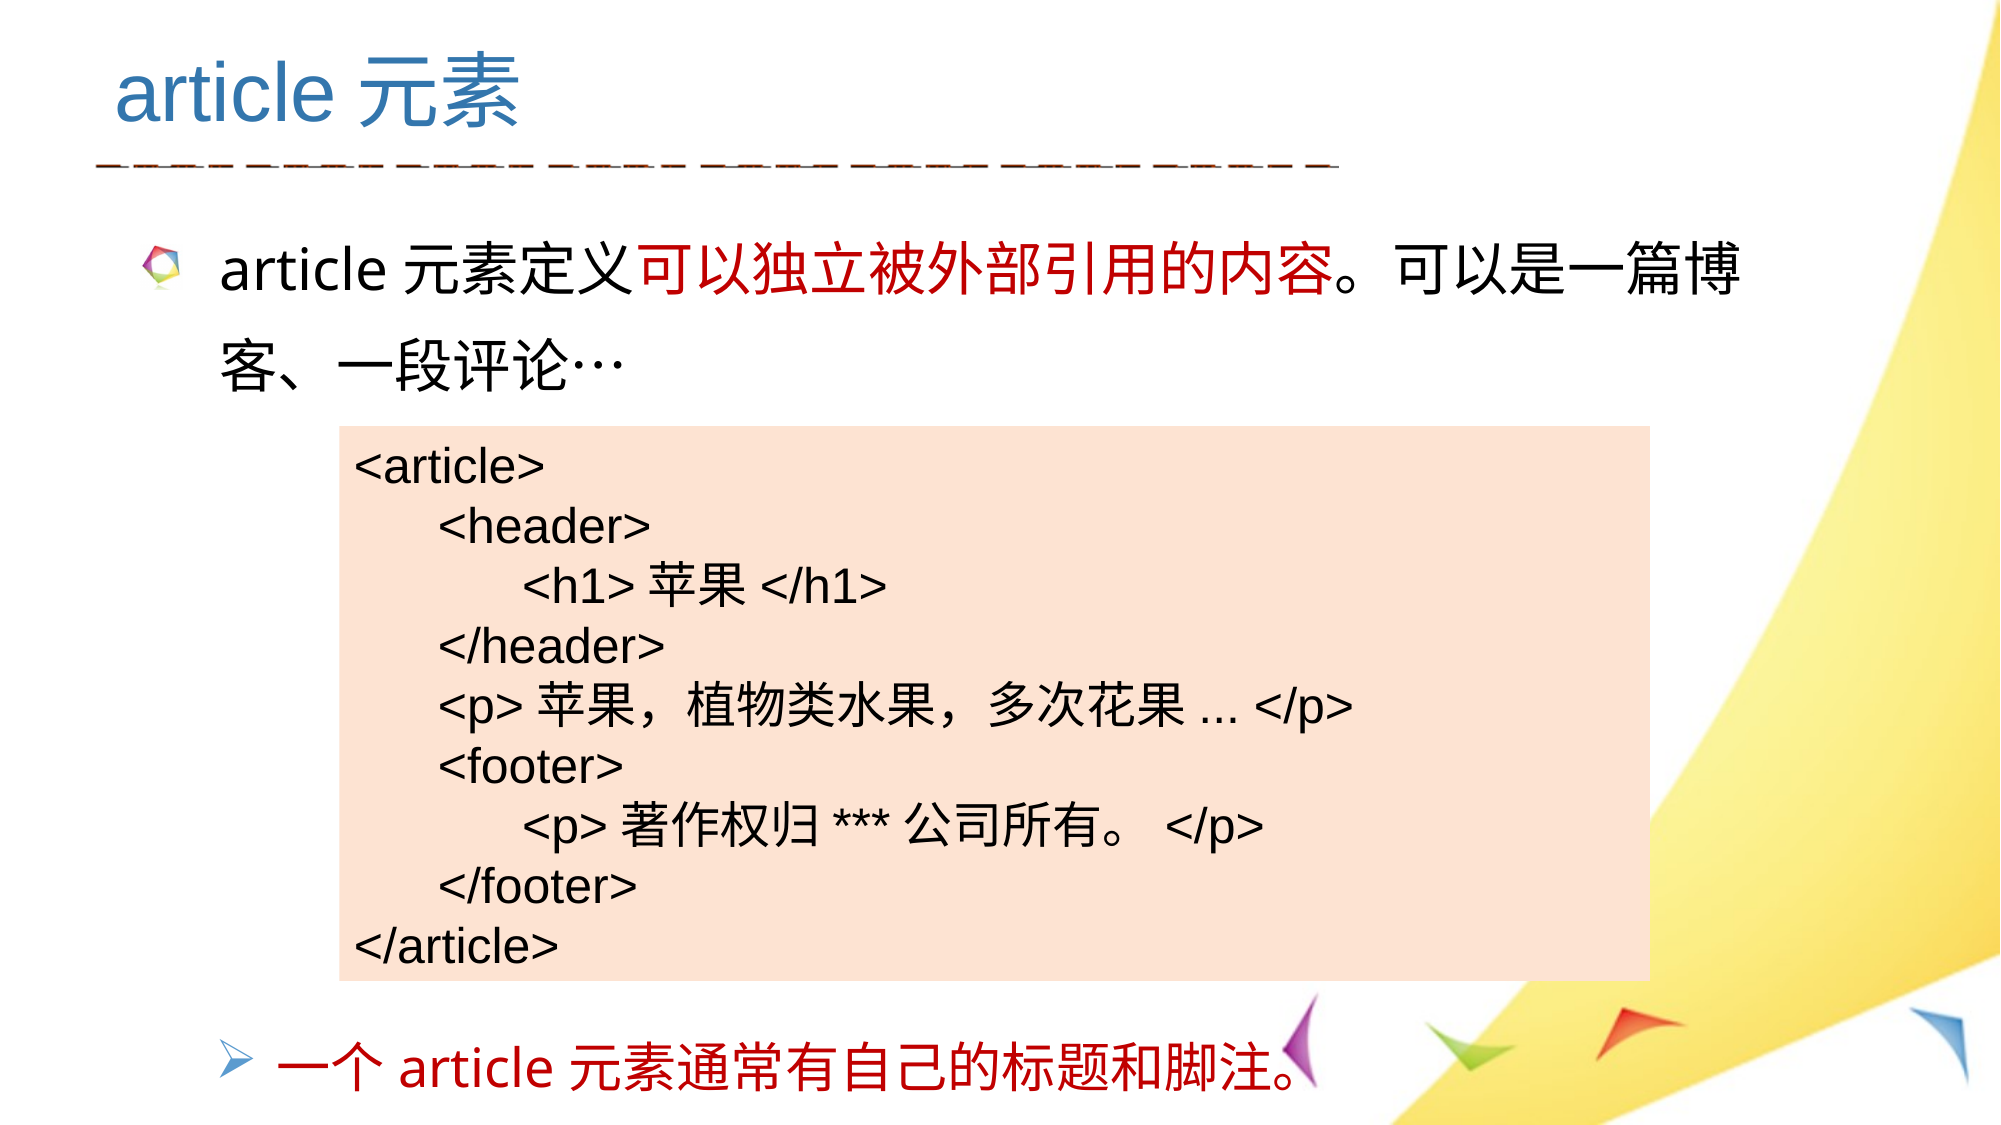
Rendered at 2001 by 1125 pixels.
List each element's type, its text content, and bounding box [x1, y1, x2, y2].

picture [140, 244, 183, 290]
text_box article元素 [99, 31, 1707, 146]
picture [88, 0, 2000, 1125]
list article元素定义可以独立被外部引用的内容。可以是一篇博客、一段评论… [125, 196, 1782, 374]
list 一个article元素通常有自己的标题和脚注。 [129, 999, 1785, 1107]
text_box <article> <header> <h1>苹果</h1> </header> <p>苹果，植物类水果，多次花果... </p> <footer> <p>著作权归***公司所有。</p> </footer> </article> [339, 426, 1650, 981]
